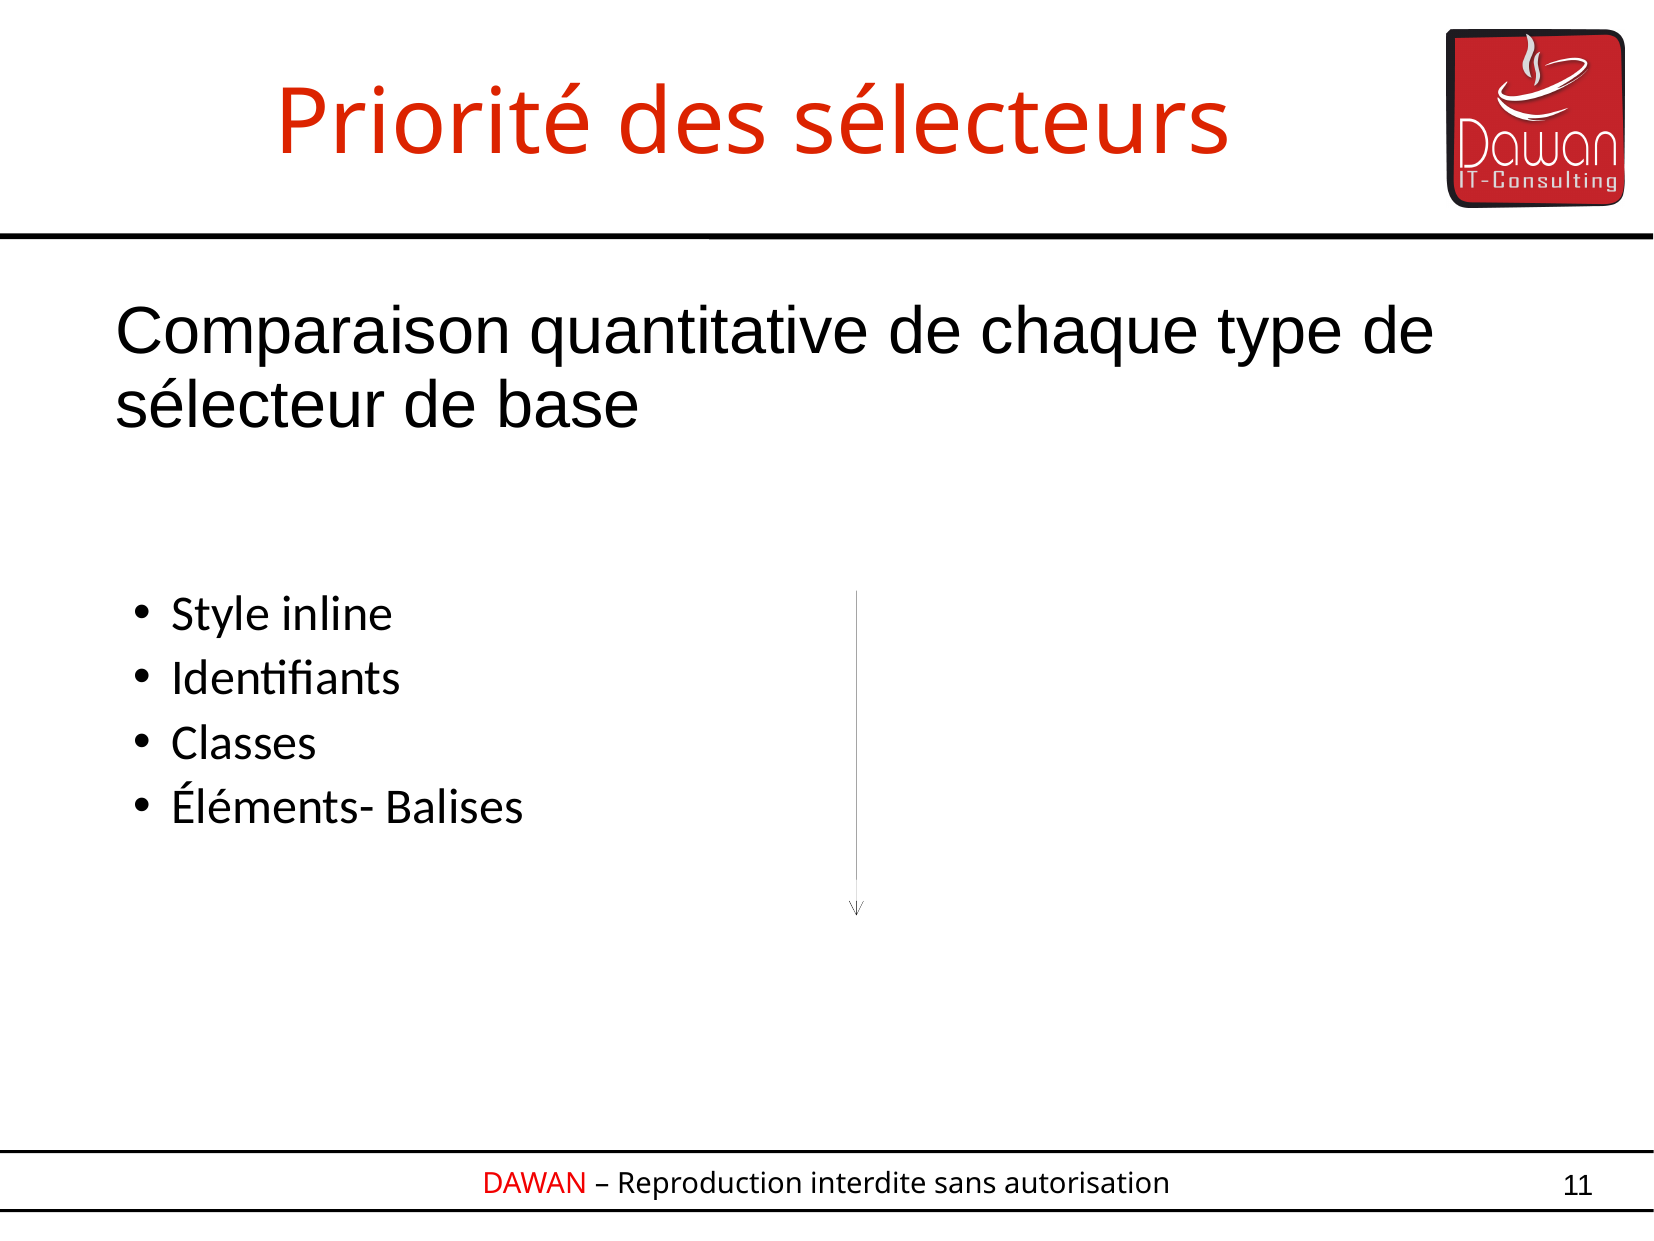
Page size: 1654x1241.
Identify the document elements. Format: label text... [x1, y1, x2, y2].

text_box [849, 590, 864, 916]
list Comparaison quantitative de chaque type de sélecteur de base Style inline Identifiants Classes Éléments- Balises [59, 289, 1595, 1118]
title Priorité des sélecteurs [59, 24, 1447, 206]
picture [1446, 29, 1625, 208]
slide_number 11 [1535, 1169, 1594, 1233]
